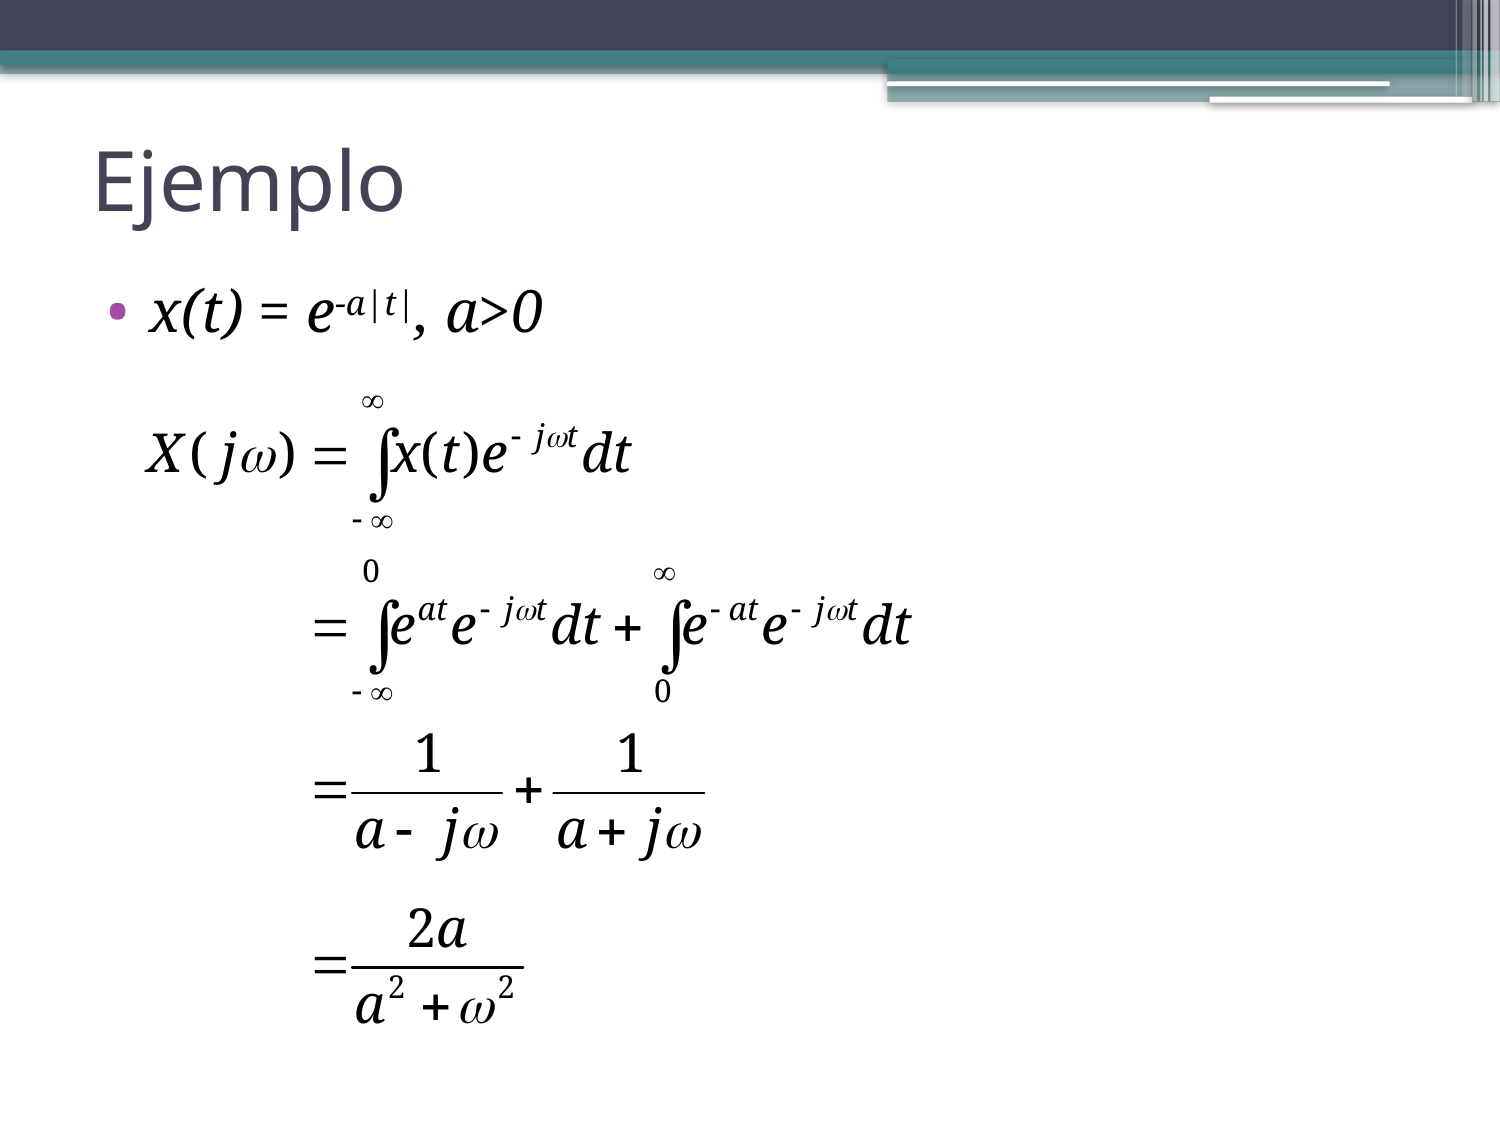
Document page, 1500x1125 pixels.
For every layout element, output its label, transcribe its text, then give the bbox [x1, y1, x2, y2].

title Ejemplo [76, 89, 1428, 266]
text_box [135, 373, 643, 540]
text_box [300, 721, 714, 870]
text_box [300, 545, 925, 717]
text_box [300, 895, 535, 1036]
list x(t) = e-a|t|, a>0 [74, 266, 1426, 374]
